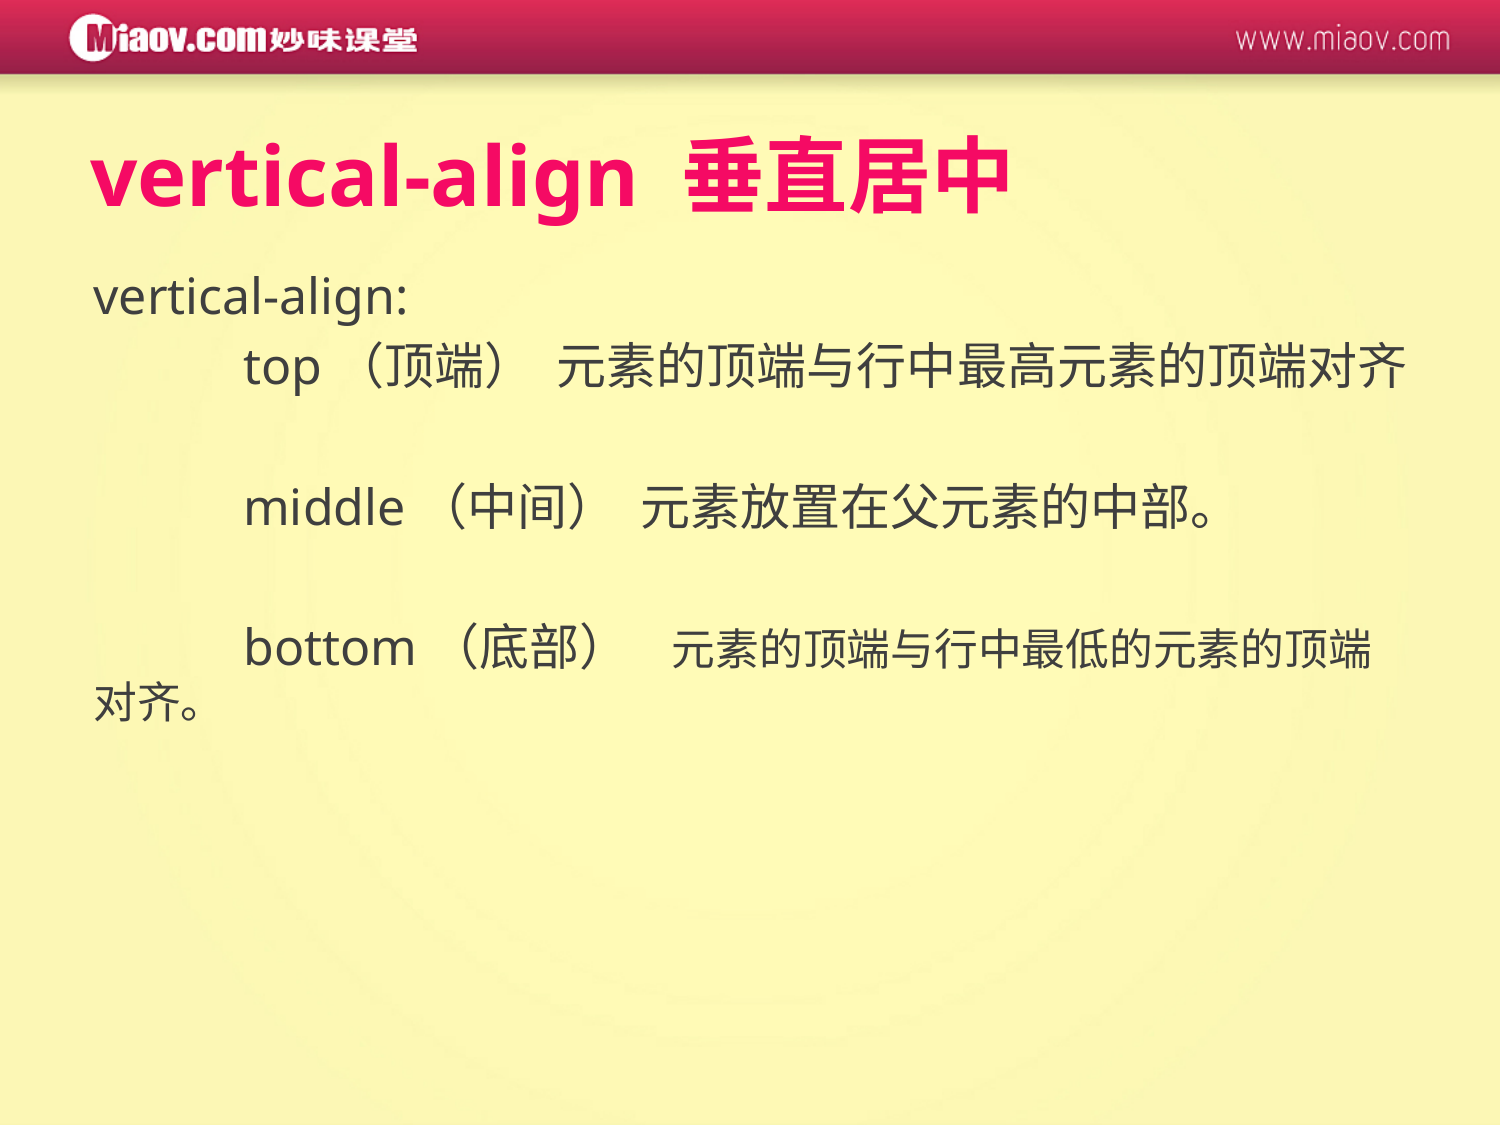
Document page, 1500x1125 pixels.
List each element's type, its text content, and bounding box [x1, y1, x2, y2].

title vertical-align 垂直居中 [74, 79, 1426, 268]
subtitle vertical-align: top（顶端） 元素的顶端与行中最高元素的顶端对齐 middle（中间） 元素放置在父元素的中部。 bottom（底部） 元素的顶端与行中最低的元素的顶端对齐。 [78, 257, 1428, 1125]
picture [0, 0, 1500, 1125]
